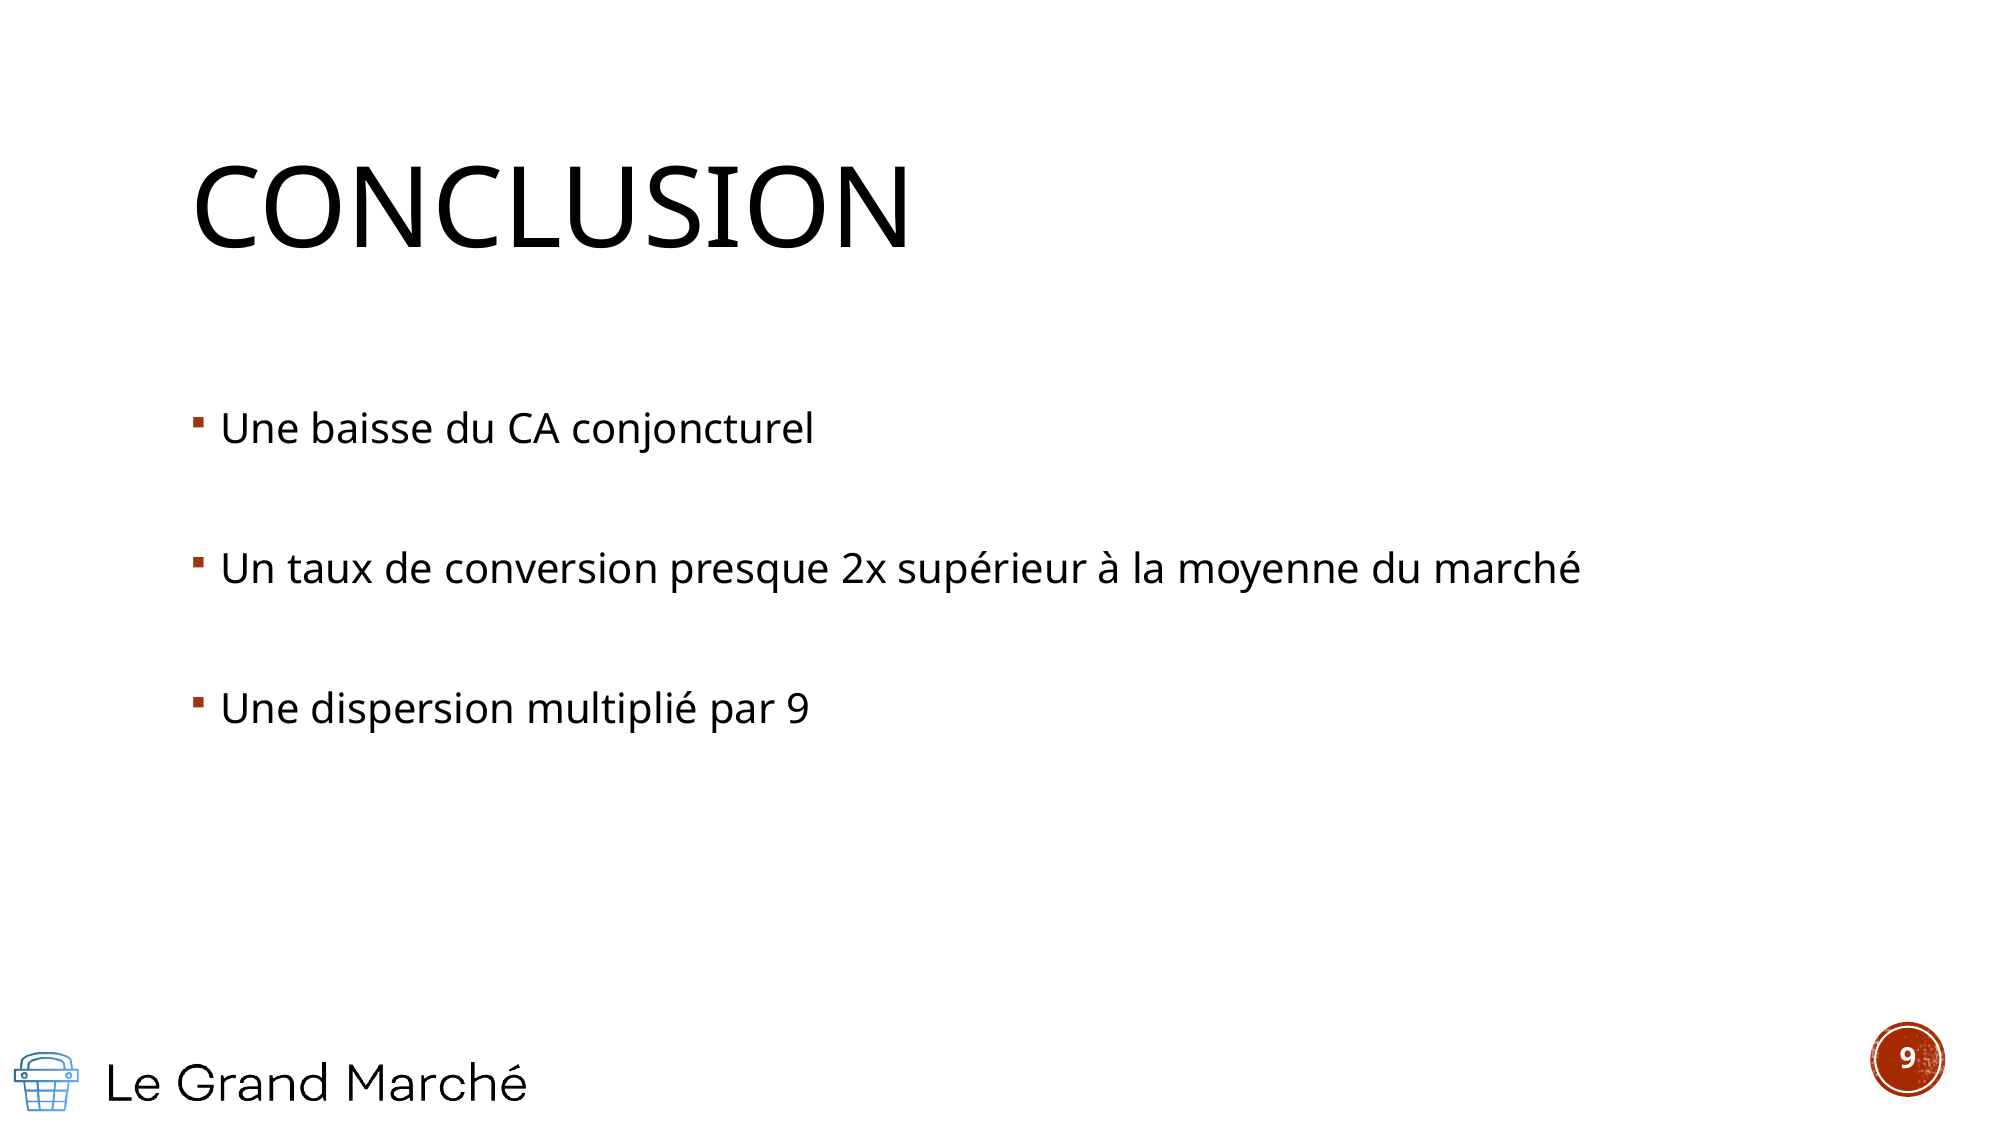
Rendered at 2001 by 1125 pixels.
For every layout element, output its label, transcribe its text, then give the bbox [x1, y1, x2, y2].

title Conclusion [175, 79, 1826, 344]
slide_number 9 [1855, 1028, 1961, 1089]
list Une baisse du CA conjoncturel Un taux de conversion presque 2x supérieur à la moyenne du marché Une dispersion multiplié par 9 [175, 399, 1826, 1065]
picture [0, 912, 739, 1125]
